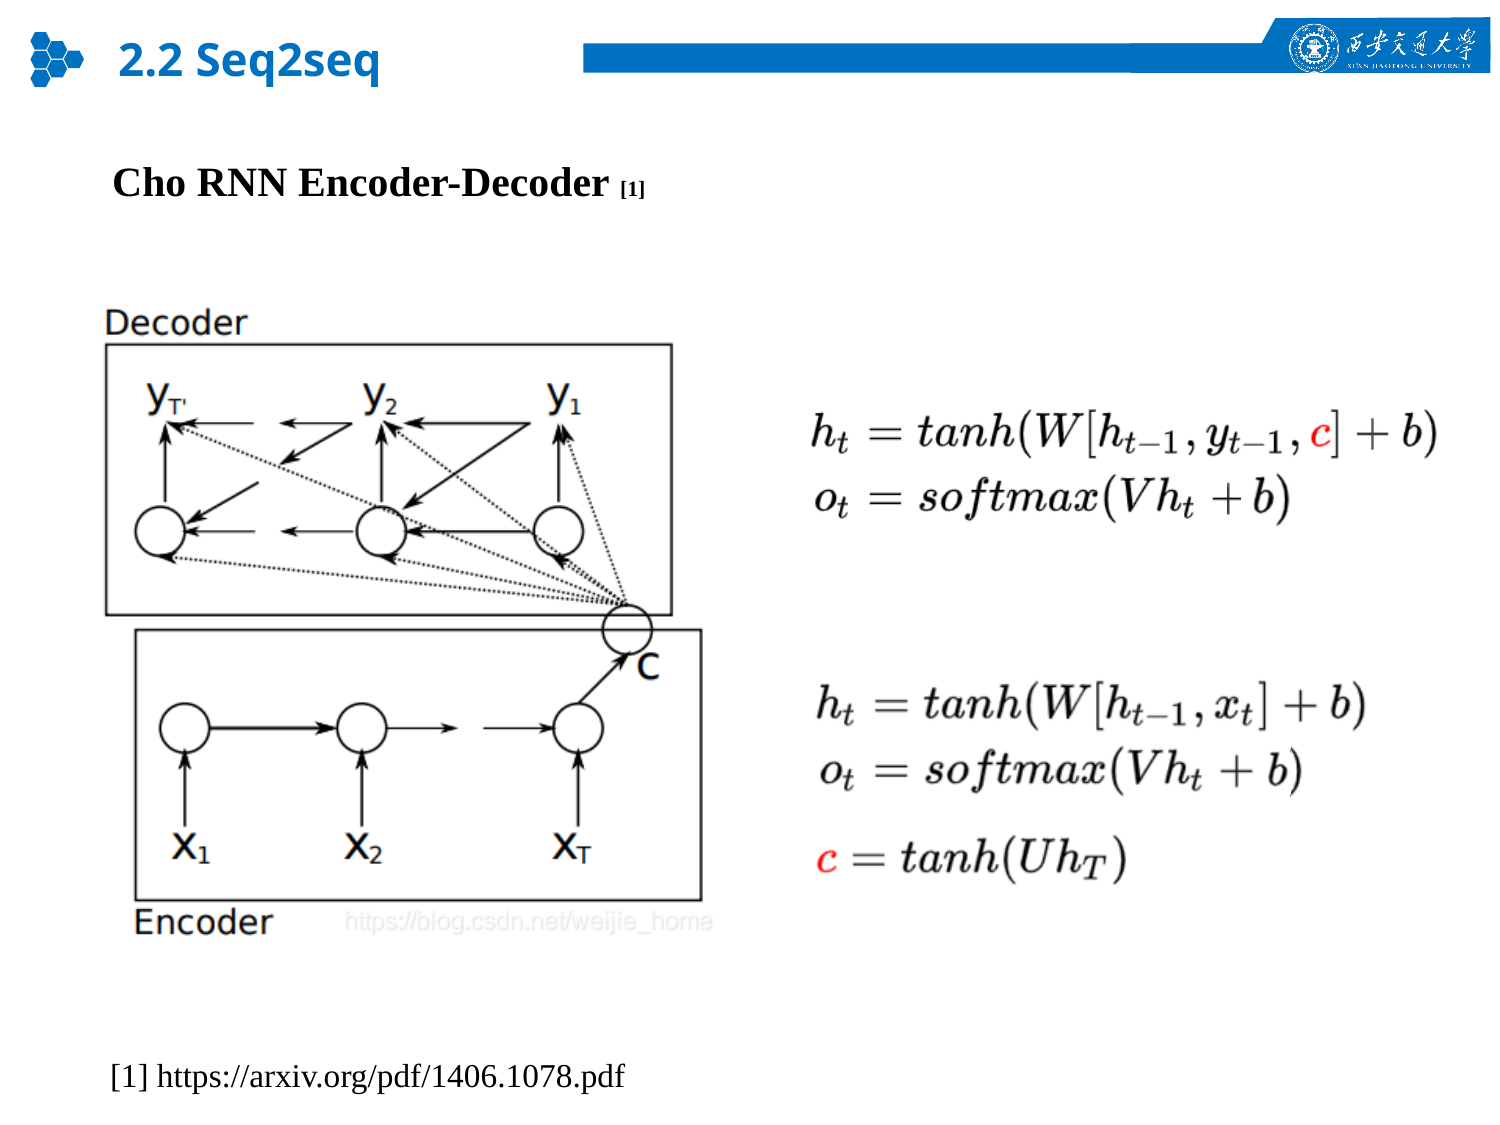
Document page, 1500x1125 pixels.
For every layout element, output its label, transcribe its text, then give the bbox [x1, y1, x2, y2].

text_box [582, 42, 1285, 74]
text_box [1] https://arxiv.org/pdf/1406.1078.pdf [95, 1046, 1430, 1102]
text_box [748, 382, 1465, 546]
picture [57, 288, 728, 950]
text_box Cho RNN Encoder-Decoder [1] [97, 147, 661, 213]
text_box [747, 642, 1383, 915]
text_box 2.2 Seq2seq [103, 22, 397, 93]
